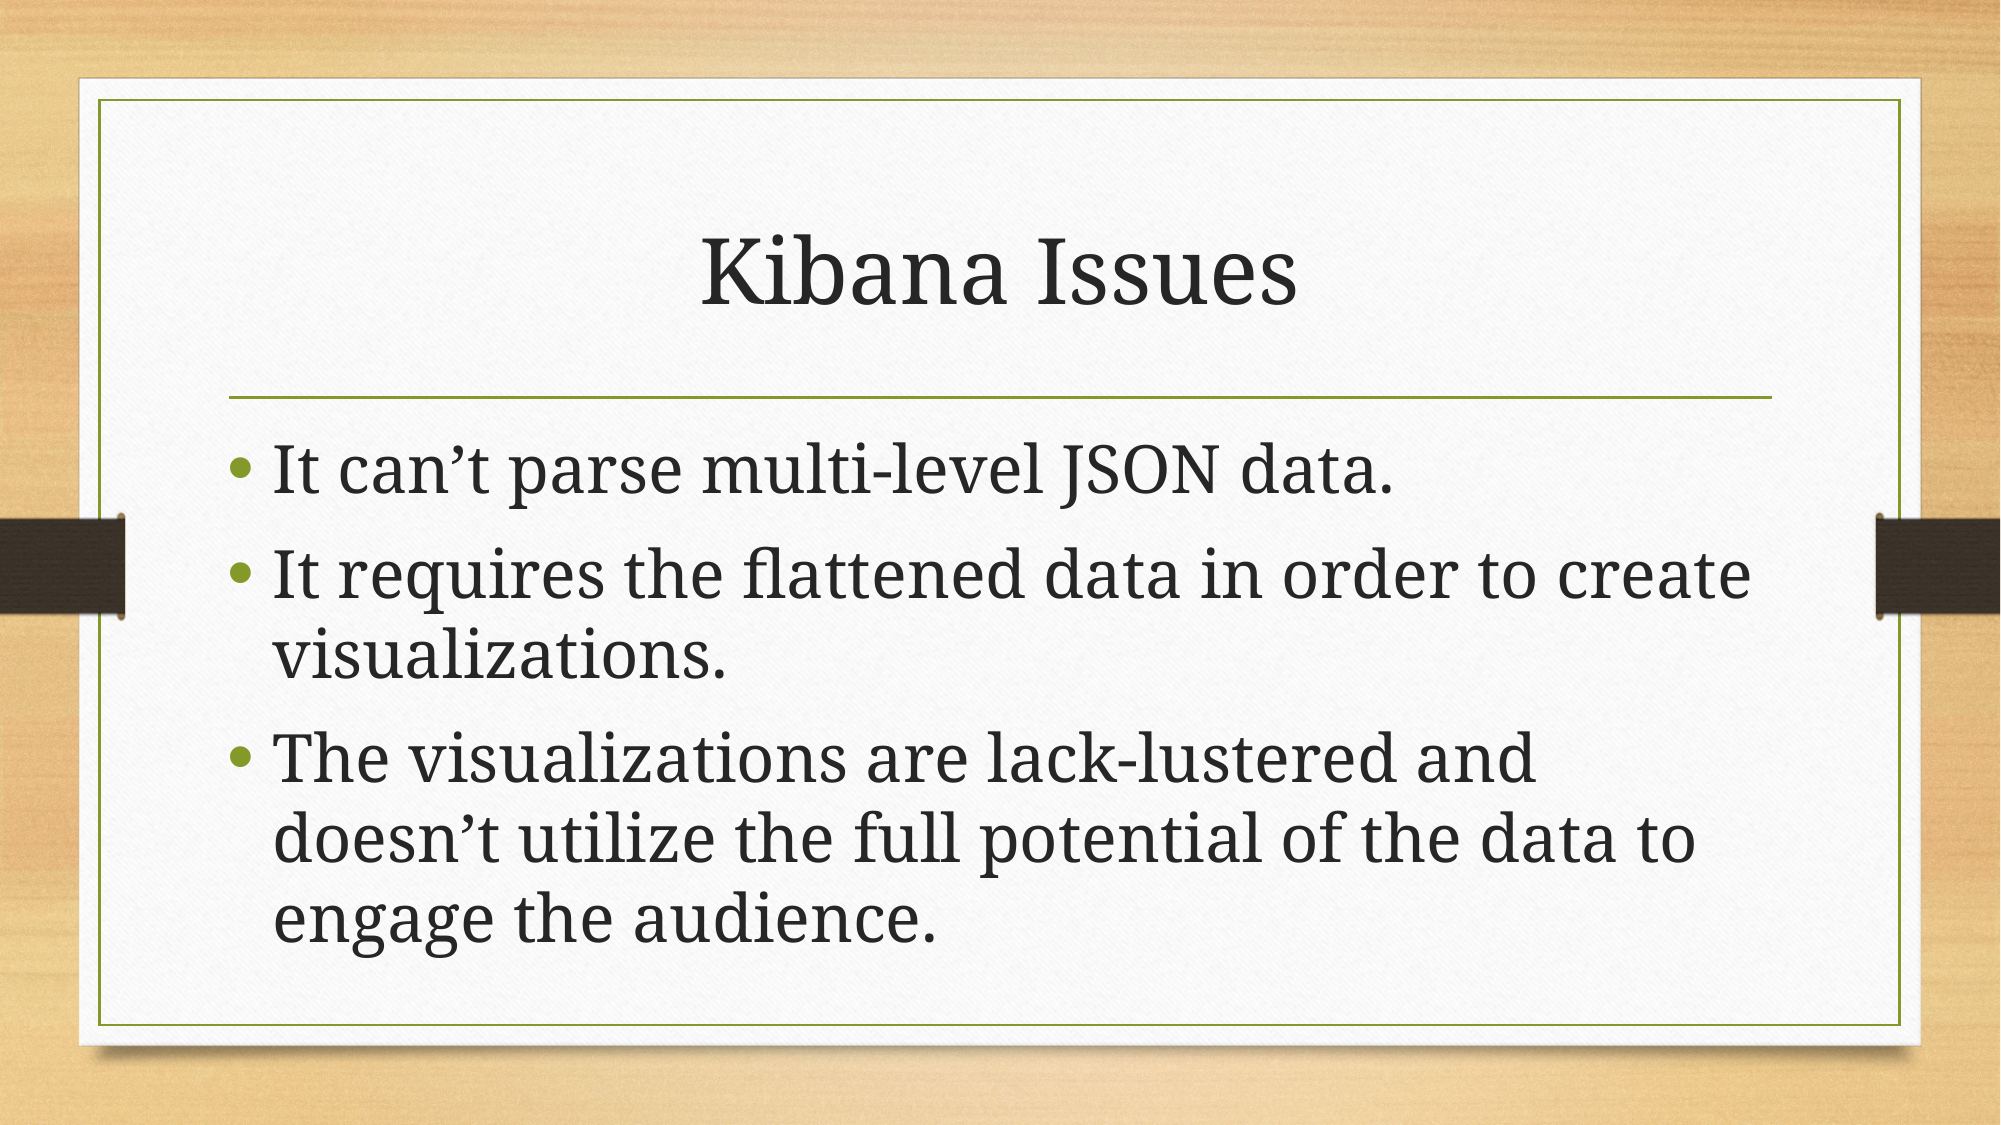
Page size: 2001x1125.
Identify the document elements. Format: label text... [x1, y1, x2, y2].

title Kibana Issues [212, 161, 1788, 375]
list It can’t parse multi-level JSON data. It requires the flattened data in order to create visualizations. The visualizations are lack-lustered and doesn’t utilize the full potential of the data to engage the audience. [212, 419, 1788, 964]
picture [0, 0, 2001, 1125]
